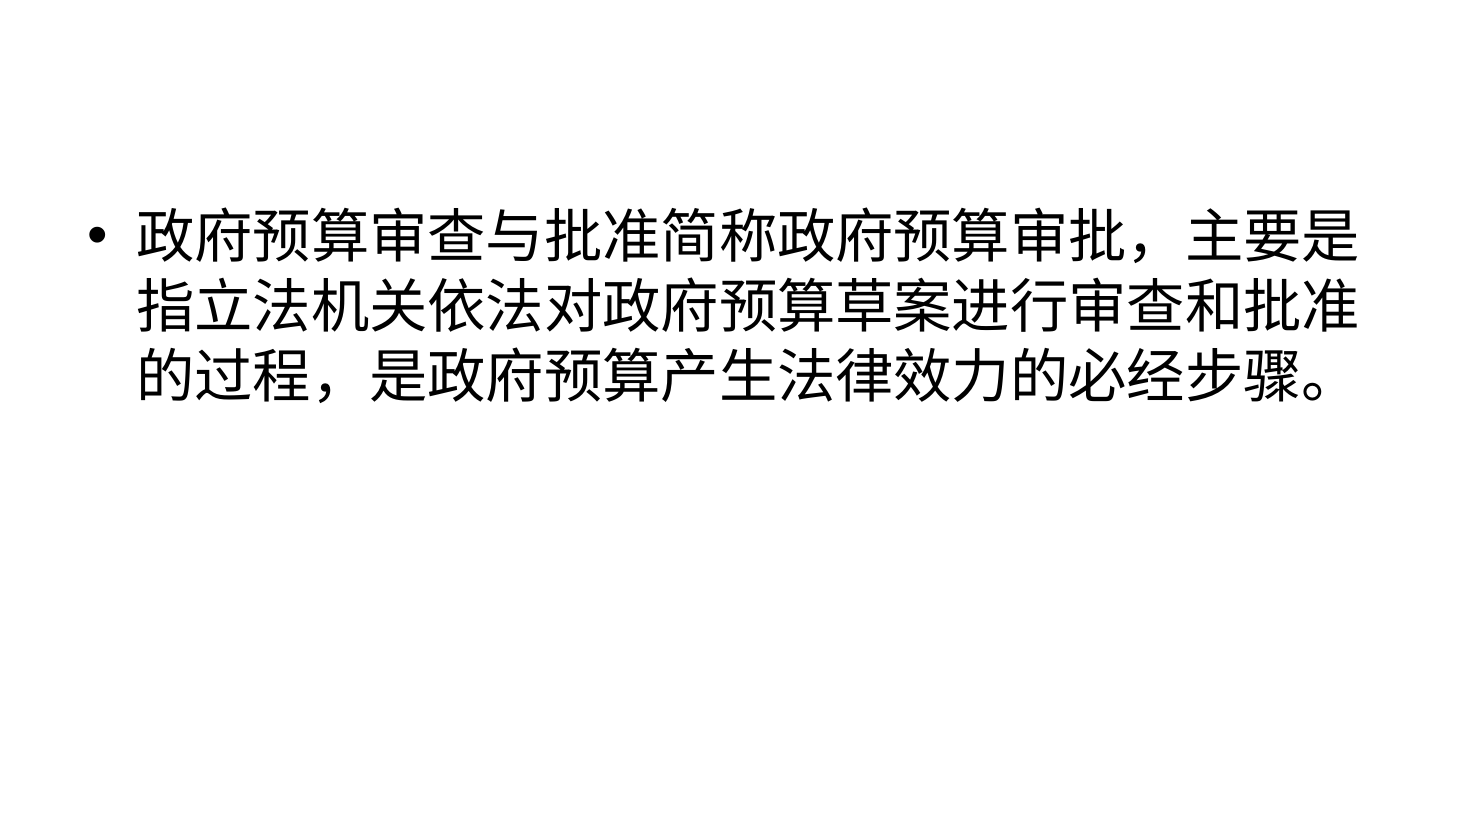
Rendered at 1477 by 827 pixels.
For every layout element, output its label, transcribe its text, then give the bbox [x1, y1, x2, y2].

list 政府预算审查与批准简称政府预算审批，主要是指立法机关依法对政府预算草案进行审查和批准的过程，是政府预算产生法律效力的必经步骤。 [73, 192, 1403, 739]
